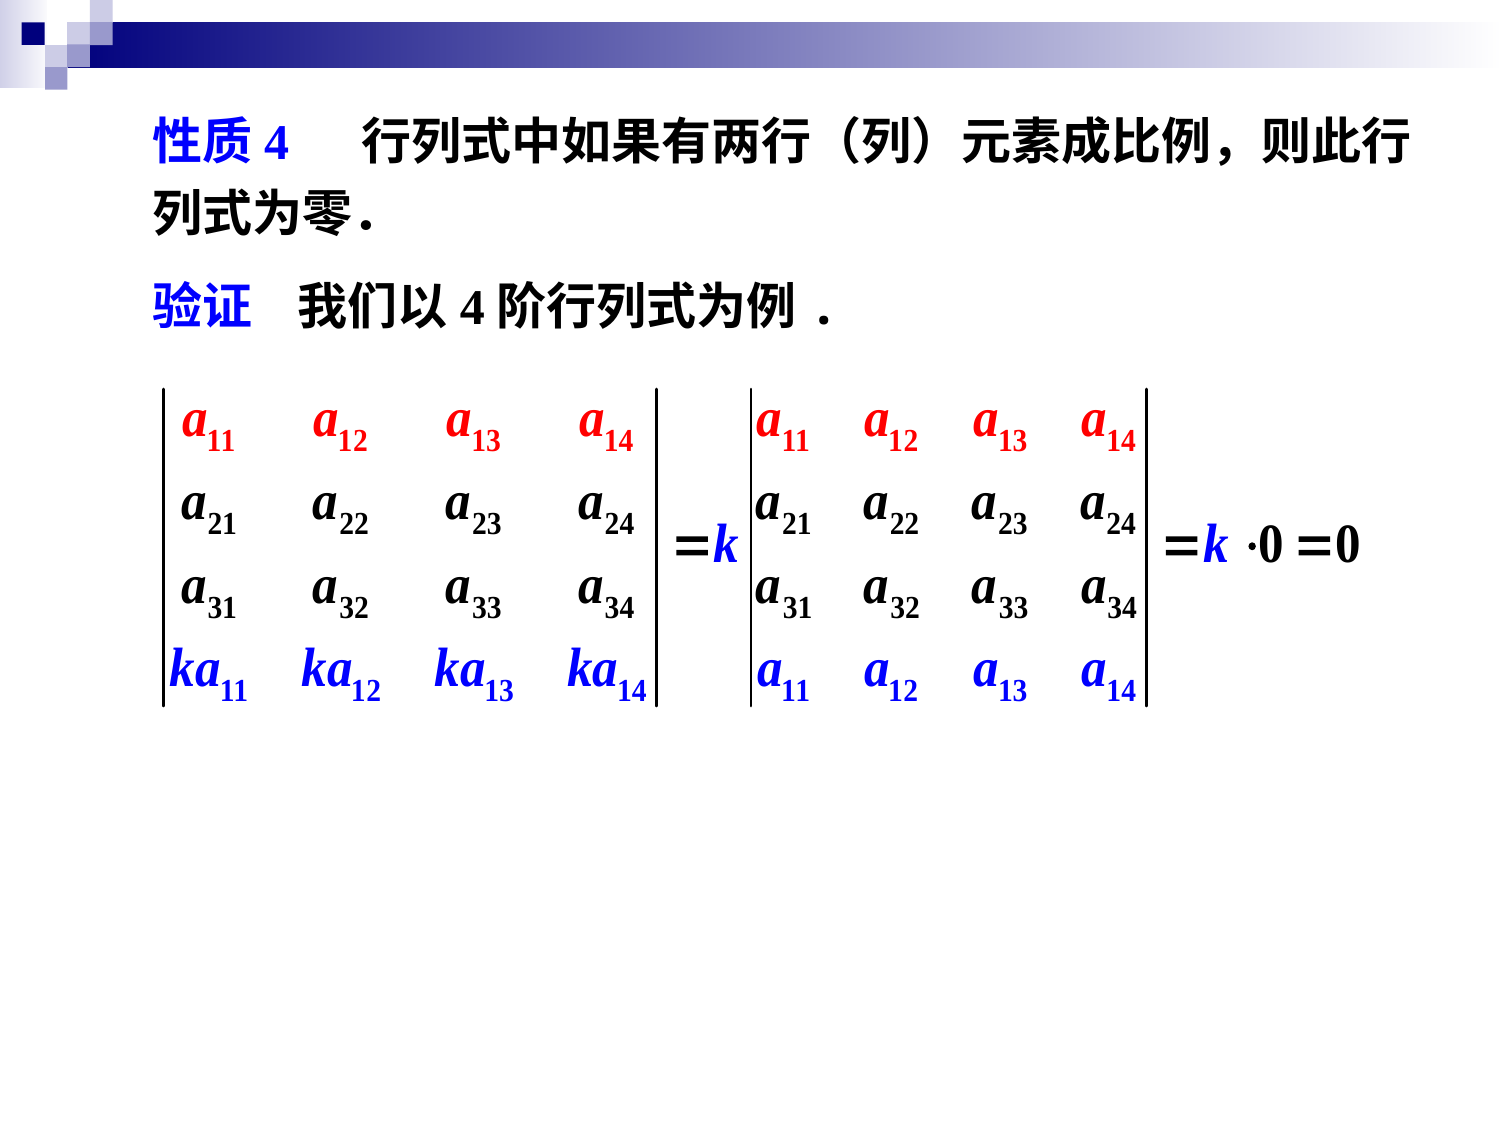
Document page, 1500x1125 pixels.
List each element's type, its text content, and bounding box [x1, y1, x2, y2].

text_box 性质4 行列式中如果有两行（列）元素成比例，则此行列式为零． [137, 89, 1459, 249]
text_box 验证 [137, 267, 268, 342]
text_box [153, 377, 1365, 717]
text_box 我们以4阶行列式为例. [283, 267, 884, 342]
